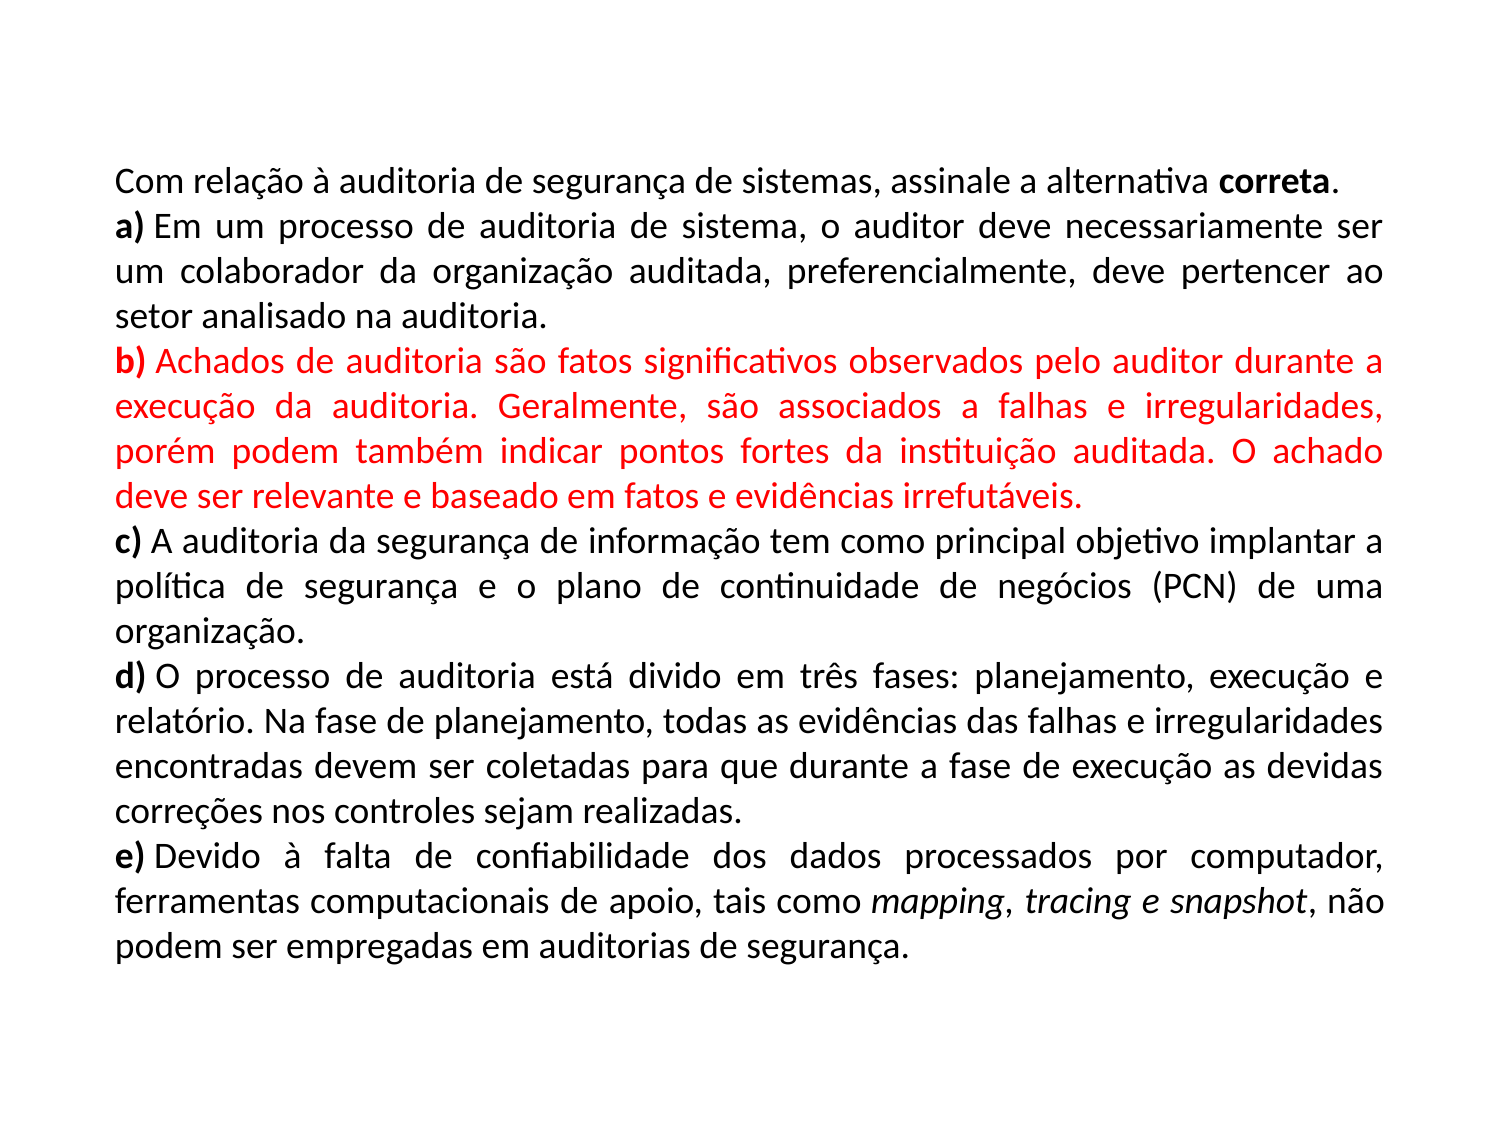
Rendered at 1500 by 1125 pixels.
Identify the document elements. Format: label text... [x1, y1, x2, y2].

text_box Com relação à auditoria de segurança de sistemas, assinale a alternativa correta. a) Em um processo de auditoria de sistema, o auditor deve necessariamente ser um colaborador da organização auditada, preferencialmente, deve pertencer ao setor analisado na auditoria. b) Achados de auditoria são fatos significativos observados pelo auditor durante a execução da auditoria. Geralmente, são associados a falhas e irregularidades, porém podem também indicar pontos fortes da instituição auditada. O achado deve ser relevante e baseado em fatos e evidências irrefutáveis. c) A auditoria da segurança de informação tem como principal objetivo implantar a política de segurança e o plano de continuidade de negócios (PCN) de uma organização. d) O processo de auditoria está divido em três fases: planejamento, execução e relatório. Na fase de planejamento, todas as evidências das falhas e irregularidades encontradas devem ser coletadas para que durante a fase de execução as devidas correções nos controles sejam realizadas. e) Devido à falta de confiabilidade dos dados processados por computador, ferramentas computacionais de apoio, tais como mapping, tracing e snapshot, não podem ser empregadas em auditorias de segurança. [100, 148, 1400, 974]
